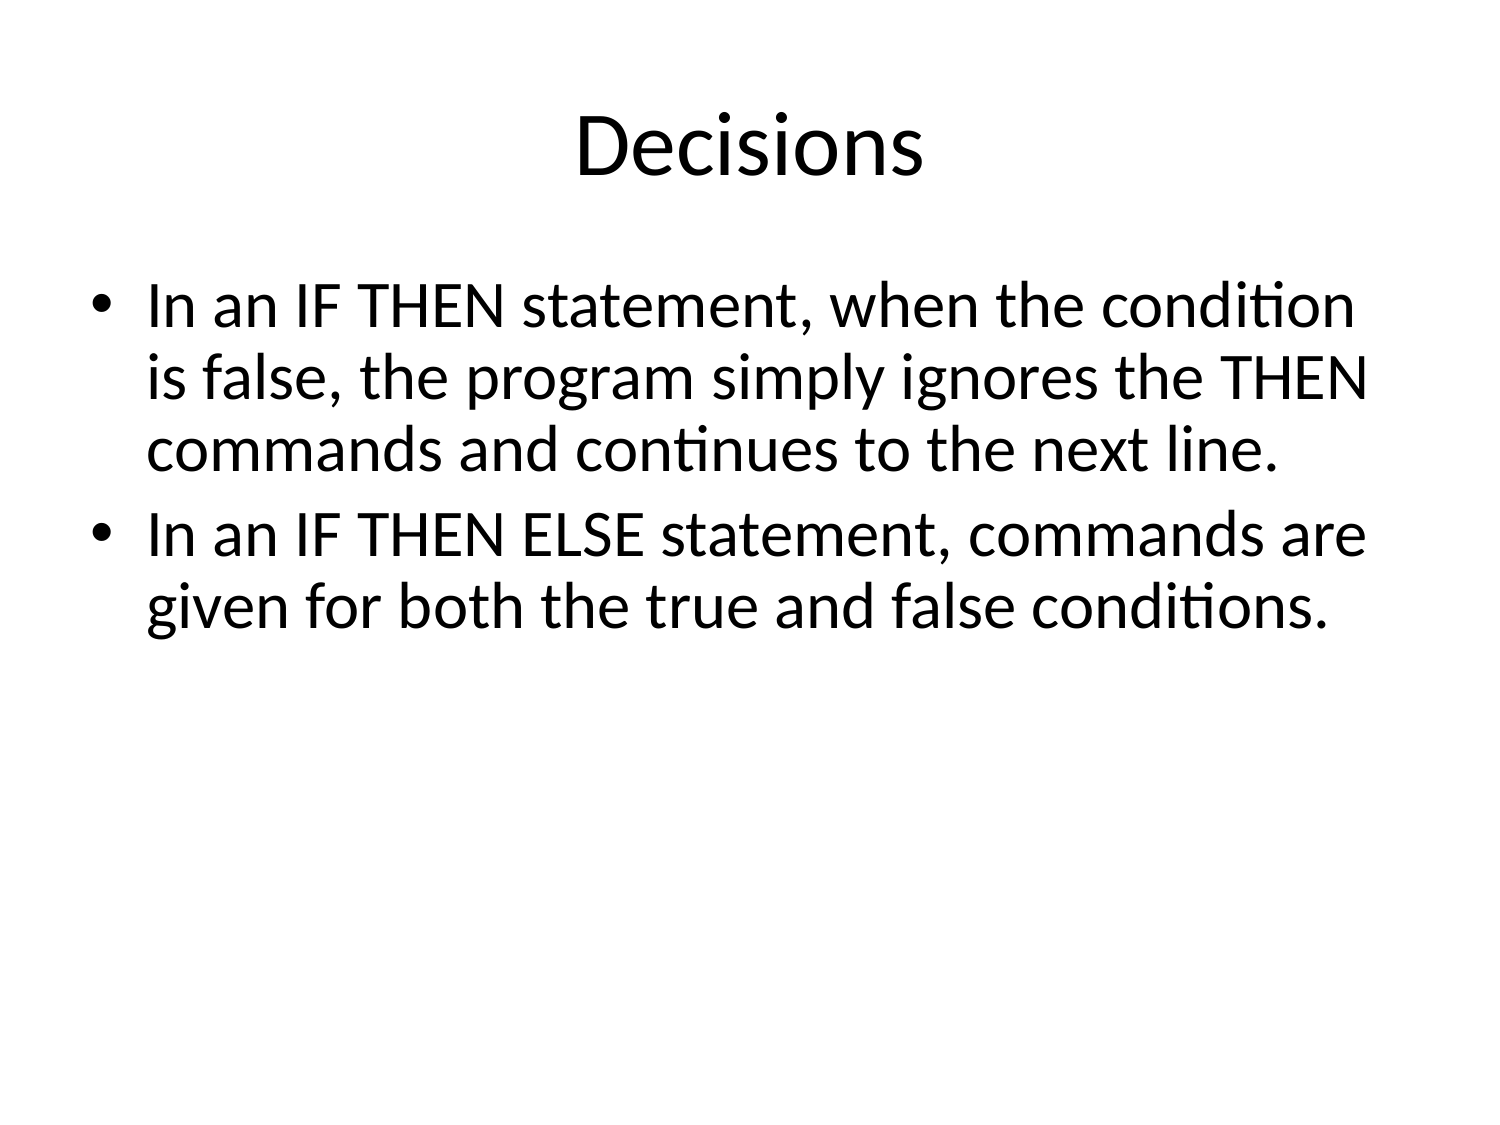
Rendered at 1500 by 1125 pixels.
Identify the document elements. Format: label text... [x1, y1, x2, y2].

title Decisions [75, 45, 1425, 233]
list In an IF THEN statement, when the condition is false, the program simply ignores the THEN commands and continues to the next line. In an IF THEN ELSE statement, commands are given for both the true and false conditions. [75, 262, 1425, 1005]
